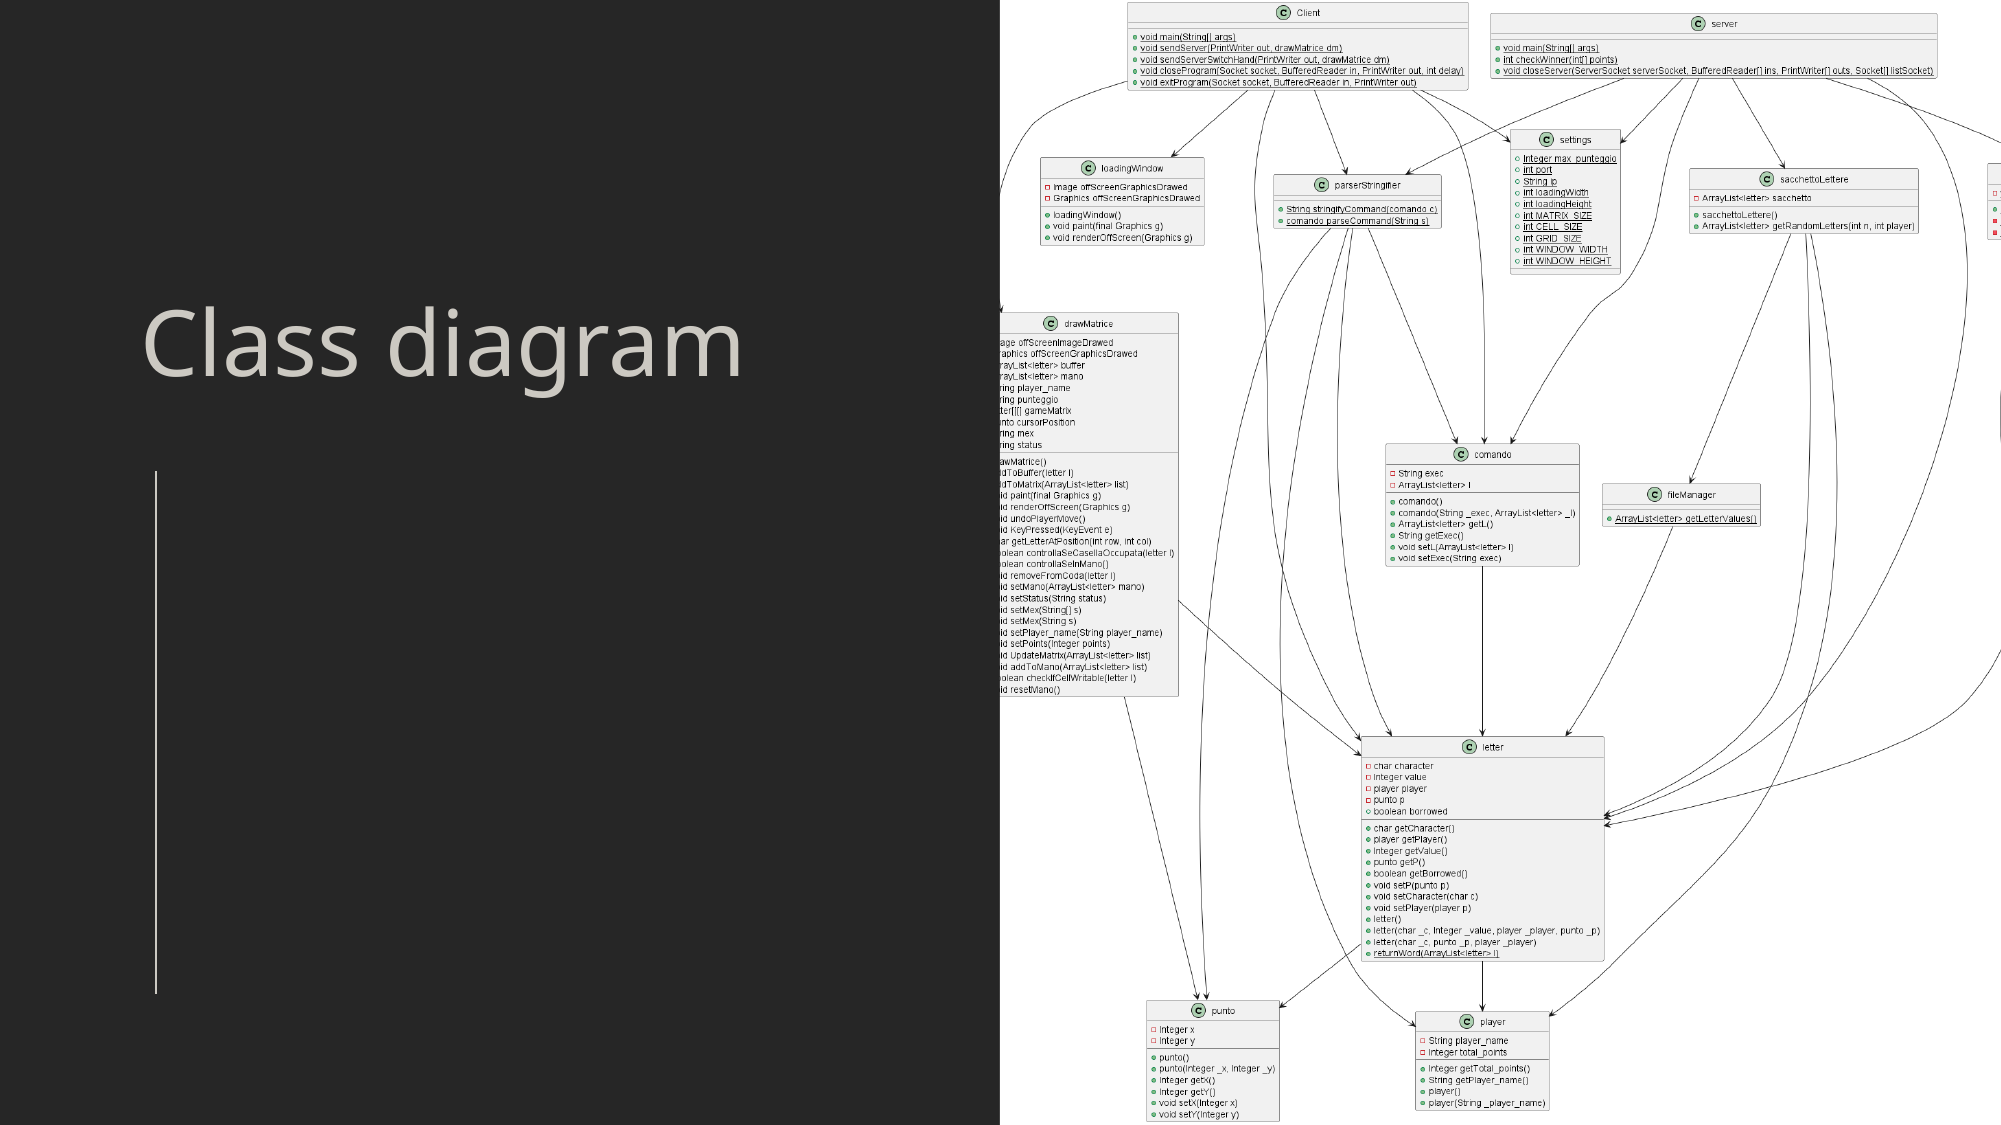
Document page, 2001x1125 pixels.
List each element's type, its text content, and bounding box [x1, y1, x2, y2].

text_box [0, 0, 999, 1125]
picture [999, 0, 2001, 1125]
title Class diagram [125, 146, 875, 403]
